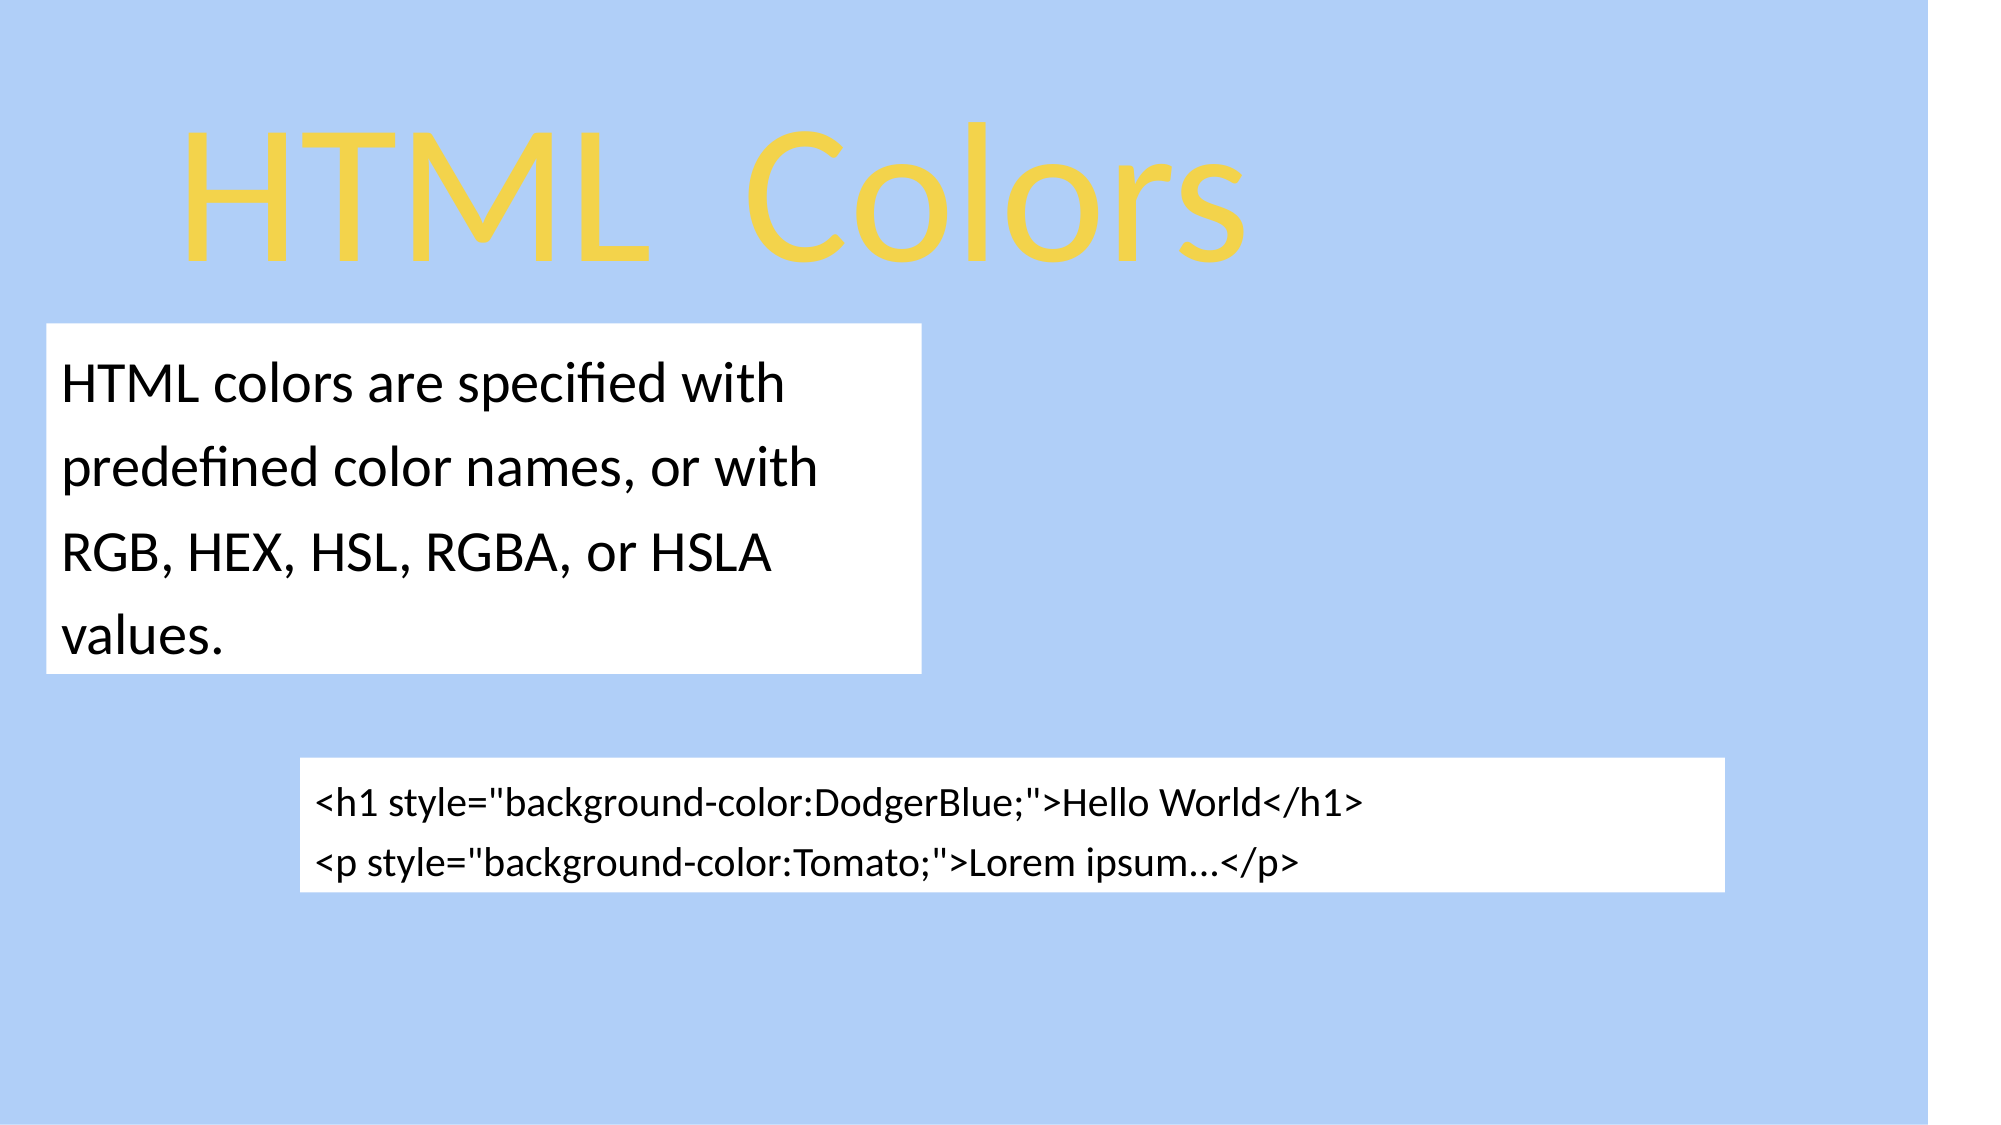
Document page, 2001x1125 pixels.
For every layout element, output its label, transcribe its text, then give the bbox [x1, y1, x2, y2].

text_box HTML colors are specified with predefined color names, or with RGB, HEX, HSL, RGBA, or HSLA values. [46, 323, 922, 674]
text_box [0, 0, 1930, 1125]
text_box HTML Colors [161, 53, 1267, 309]
text_box <h1 style="background-color:DodgerBlue;">Hello World</h1> <p style="background-color:Tomato;">Lorem ipsum...</p> [300, 757, 1725, 893]
